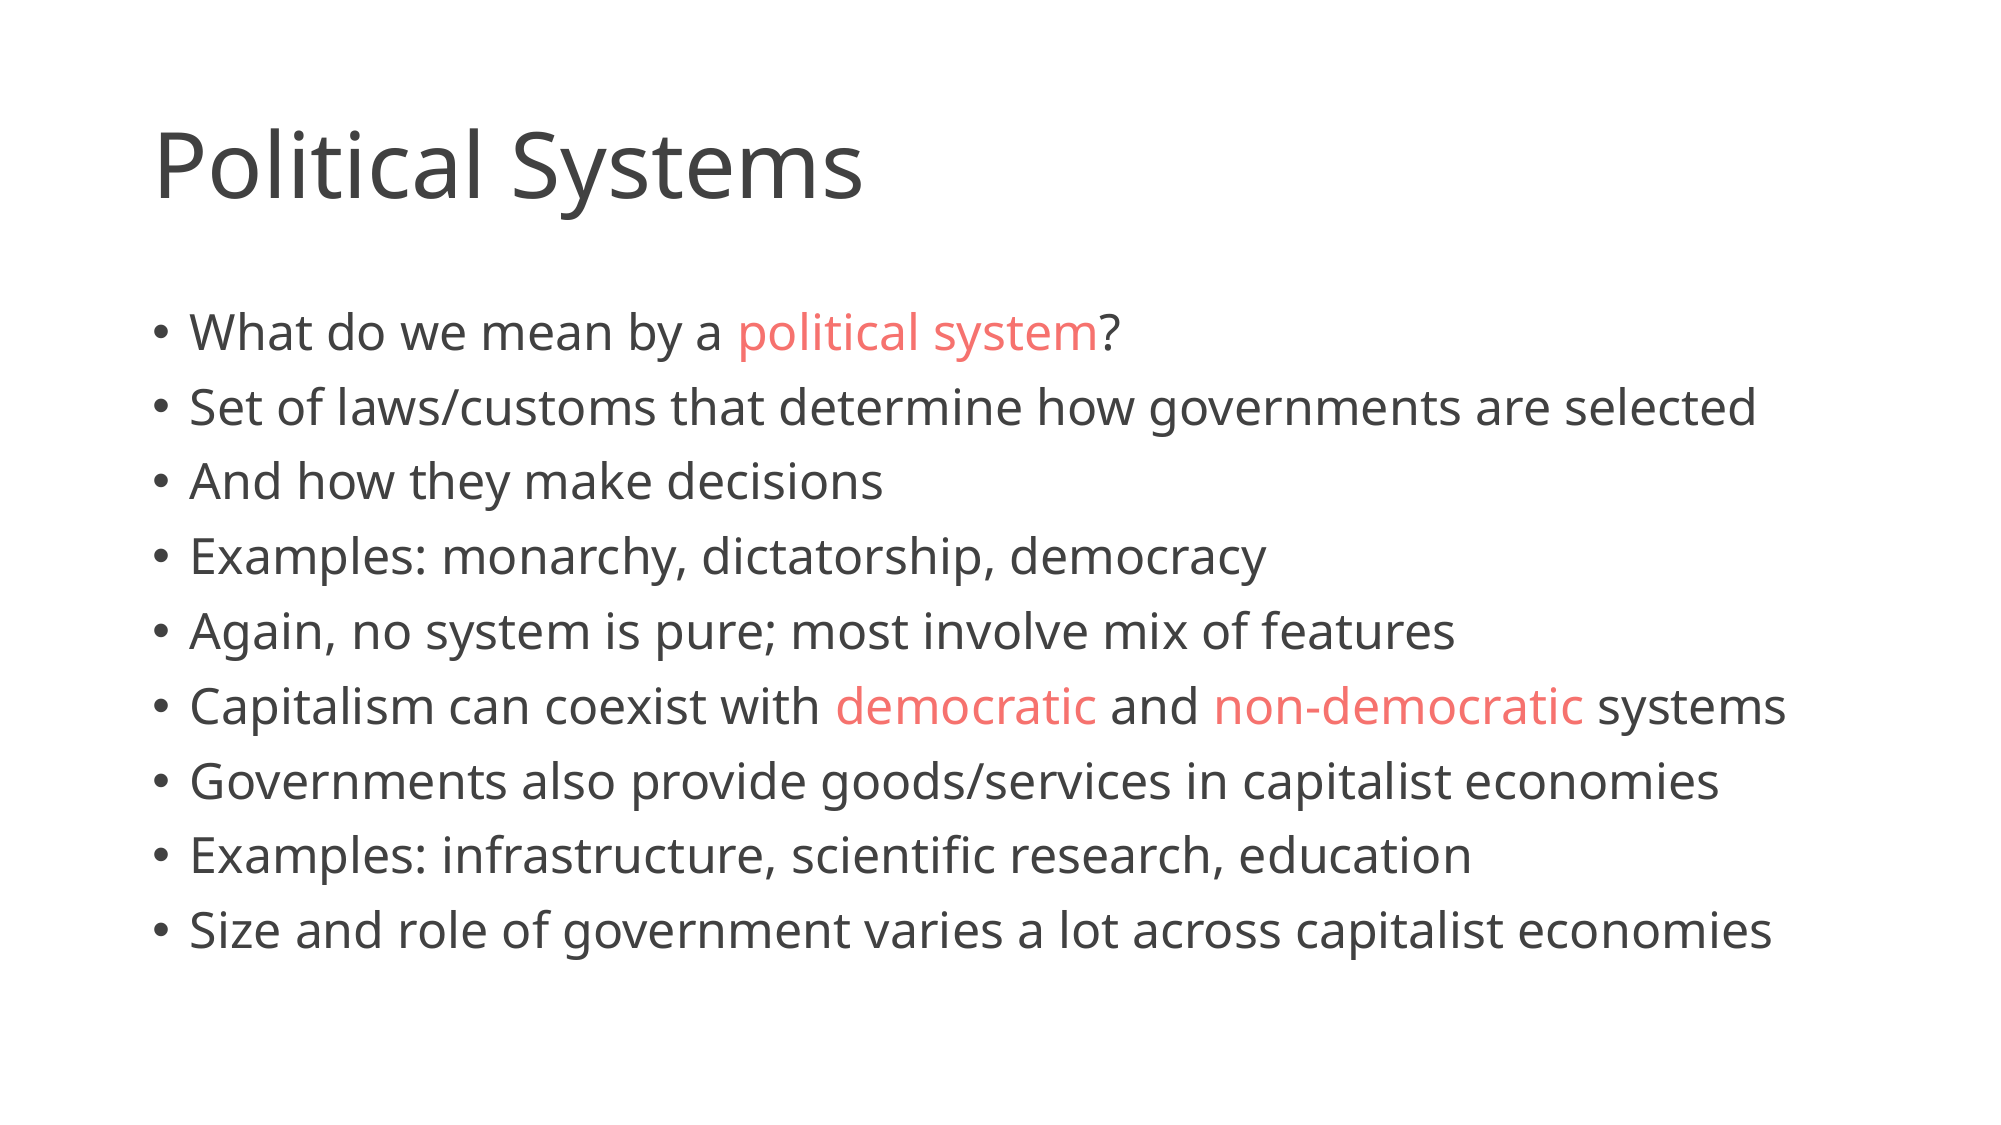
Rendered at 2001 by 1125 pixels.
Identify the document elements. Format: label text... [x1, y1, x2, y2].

list What do we mean by a political system? Set of laws/customs that determine how governments are selected And how they make decisions Examples: monarchy, dictatorship, democracy Again, no system is pure; most involve mix of features Capitalism can coexist with democratic and non-democratic systems Governments also provide goods/services in capitalist economies Examples: infrastructure, scientific research, education Size and role of government varies a lot across capitalist economies [137, 299, 1863, 995]
title Political Systems [137, 59, 1863, 278]
